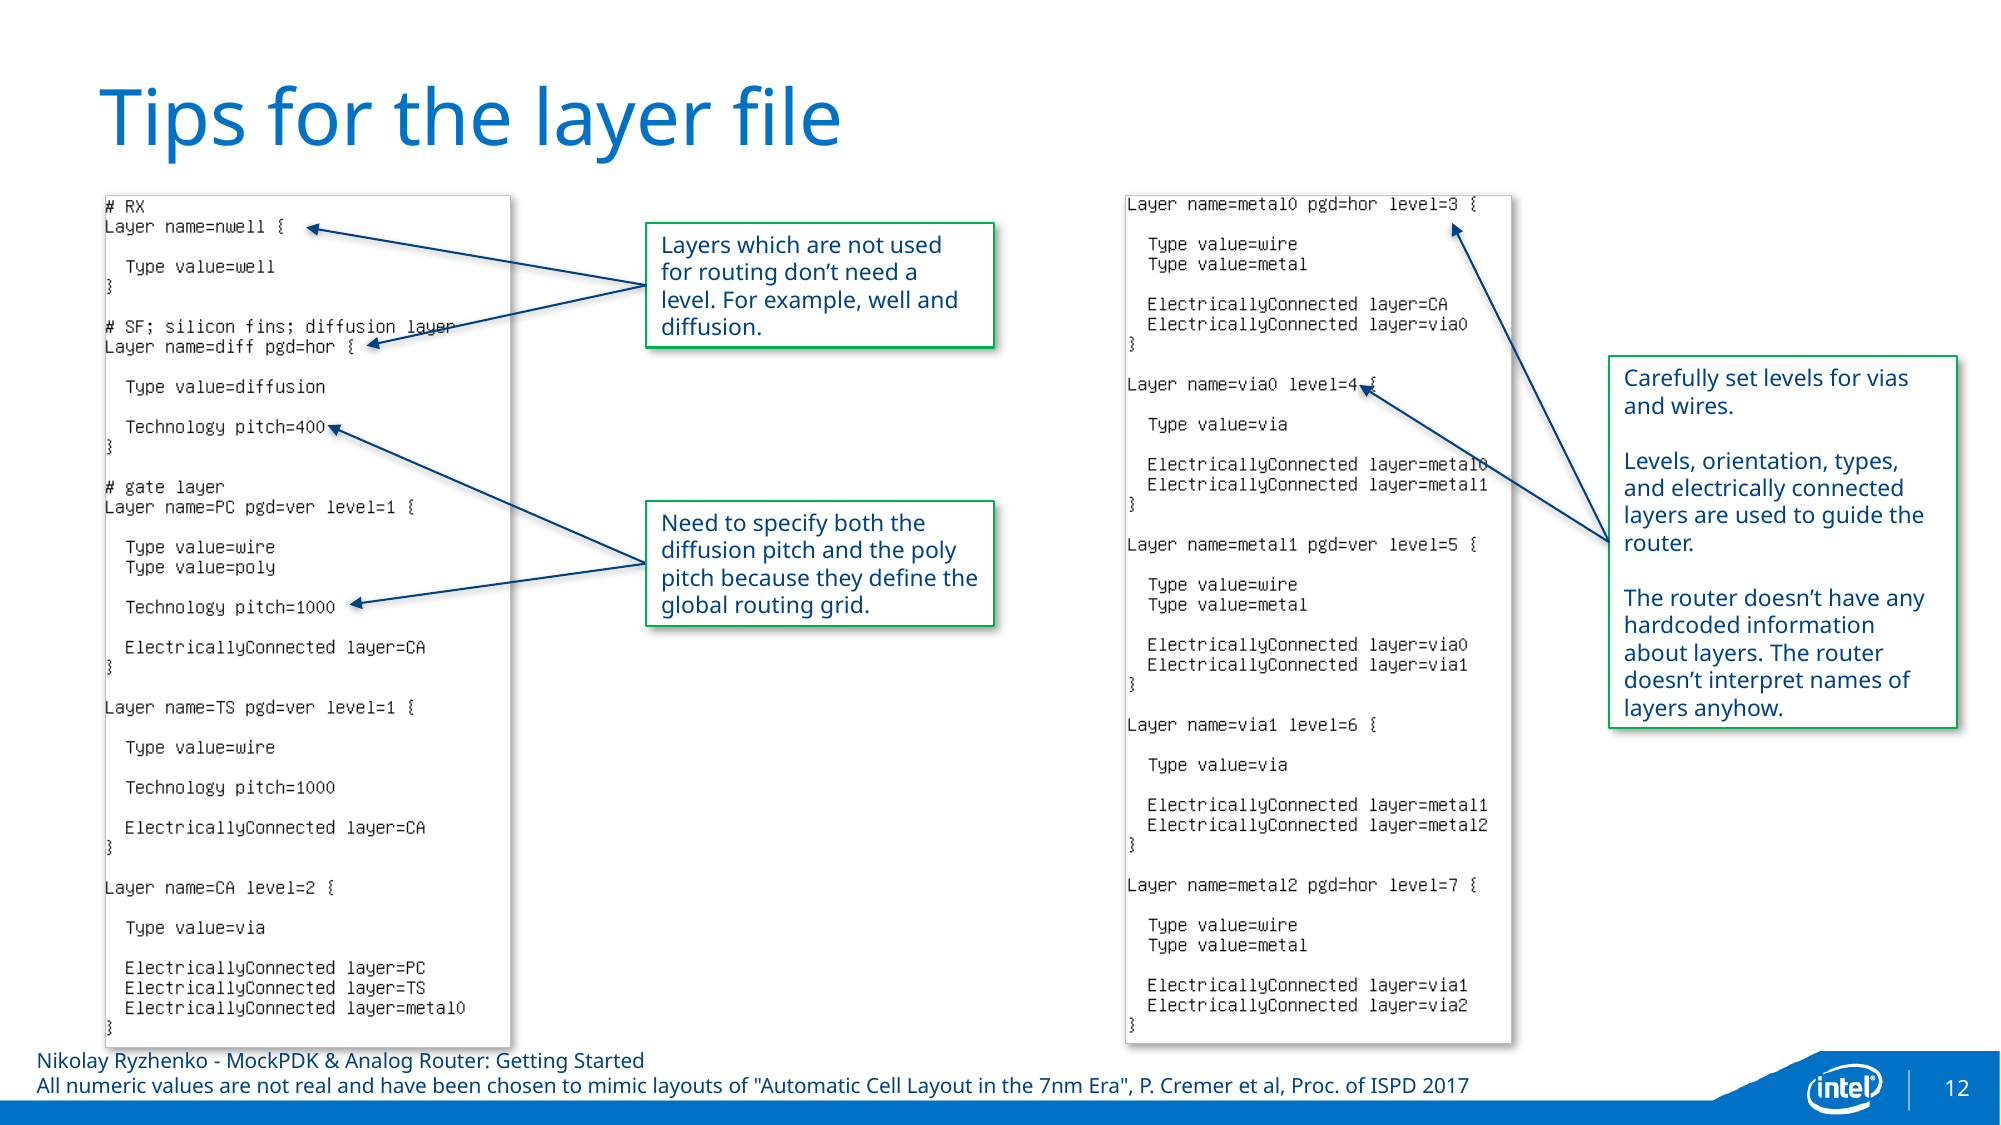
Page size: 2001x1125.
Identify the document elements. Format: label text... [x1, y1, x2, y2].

slide_number 12 [1503, 1059, 1970, 1119]
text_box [327, 424, 647, 565]
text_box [349, 564, 647, 605]
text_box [1451, 222, 1610, 384]
title Tips for the layer file [99, 67, 1900, 258]
text_box Layers which are not used for routing don’t need a level. For example, well and diffusion. [646, 222, 995, 348]
picture [0, 1051, 2000, 1125]
picture [104, 194, 511, 1048]
text_box Carefully set levels for vias and wires. Levels, orientation, types, and electrically connected layers are used to guide the router. The router doesn’t have any hardcoded information about layers. The router doesn’t interpret names of layers anyhow. [1609, 356, 1958, 729]
picture [1124, 194, 1512, 1045]
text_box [305, 227, 647, 273]
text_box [366, 271, 647, 346]
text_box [1358, 384, 1610, 531]
text_box Need to specify both the diffusion pitch and the poly pitch because they define the global routing grid. [646, 501, 995, 626]
